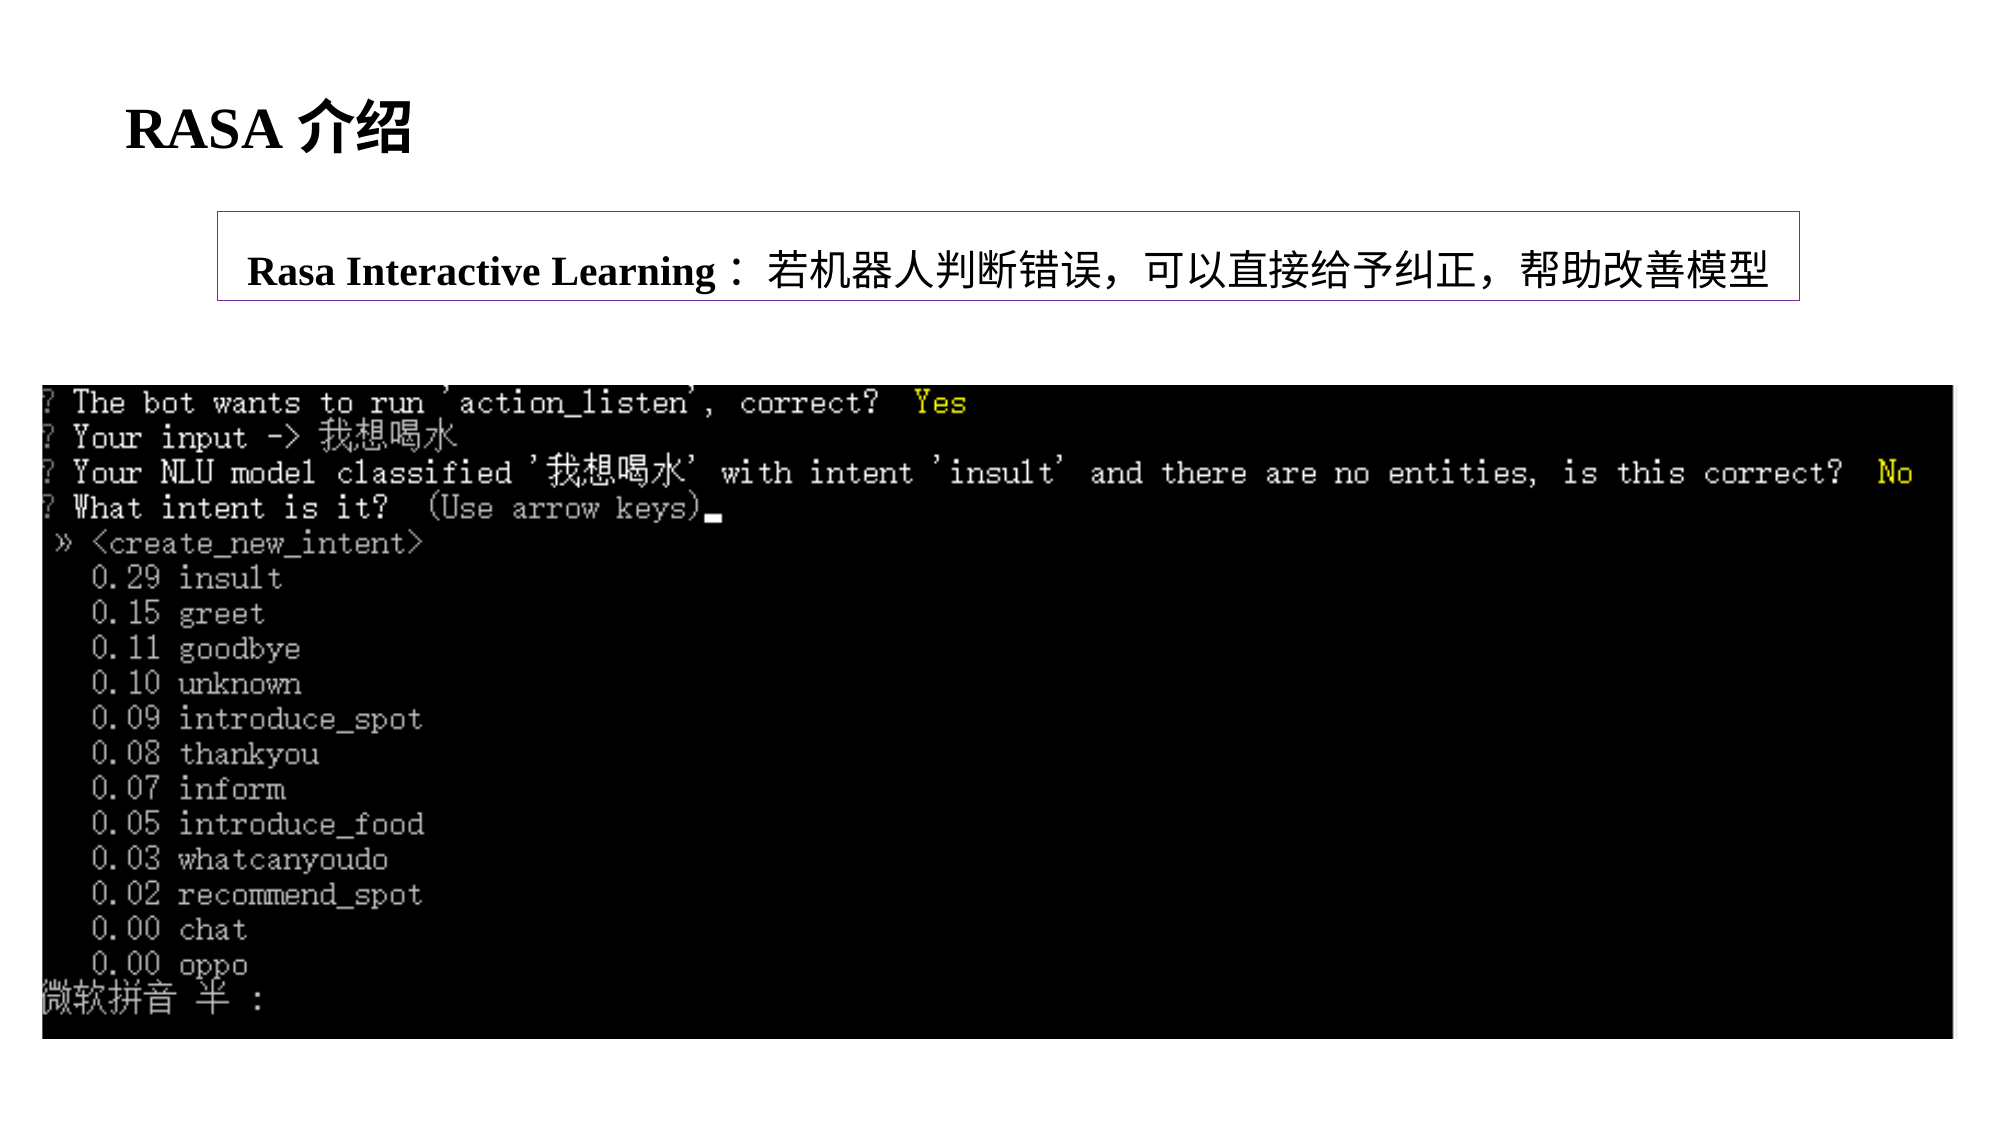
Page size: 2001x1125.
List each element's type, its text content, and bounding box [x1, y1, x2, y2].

picture [42, 385, 1958, 1039]
text_box Rasa Interactive Learning：若机器人判断错误，可以直接给予纠正，帮助改善模型 [217, 211, 1800, 301]
title RASA介绍 [109, 0, 1890, 169]
